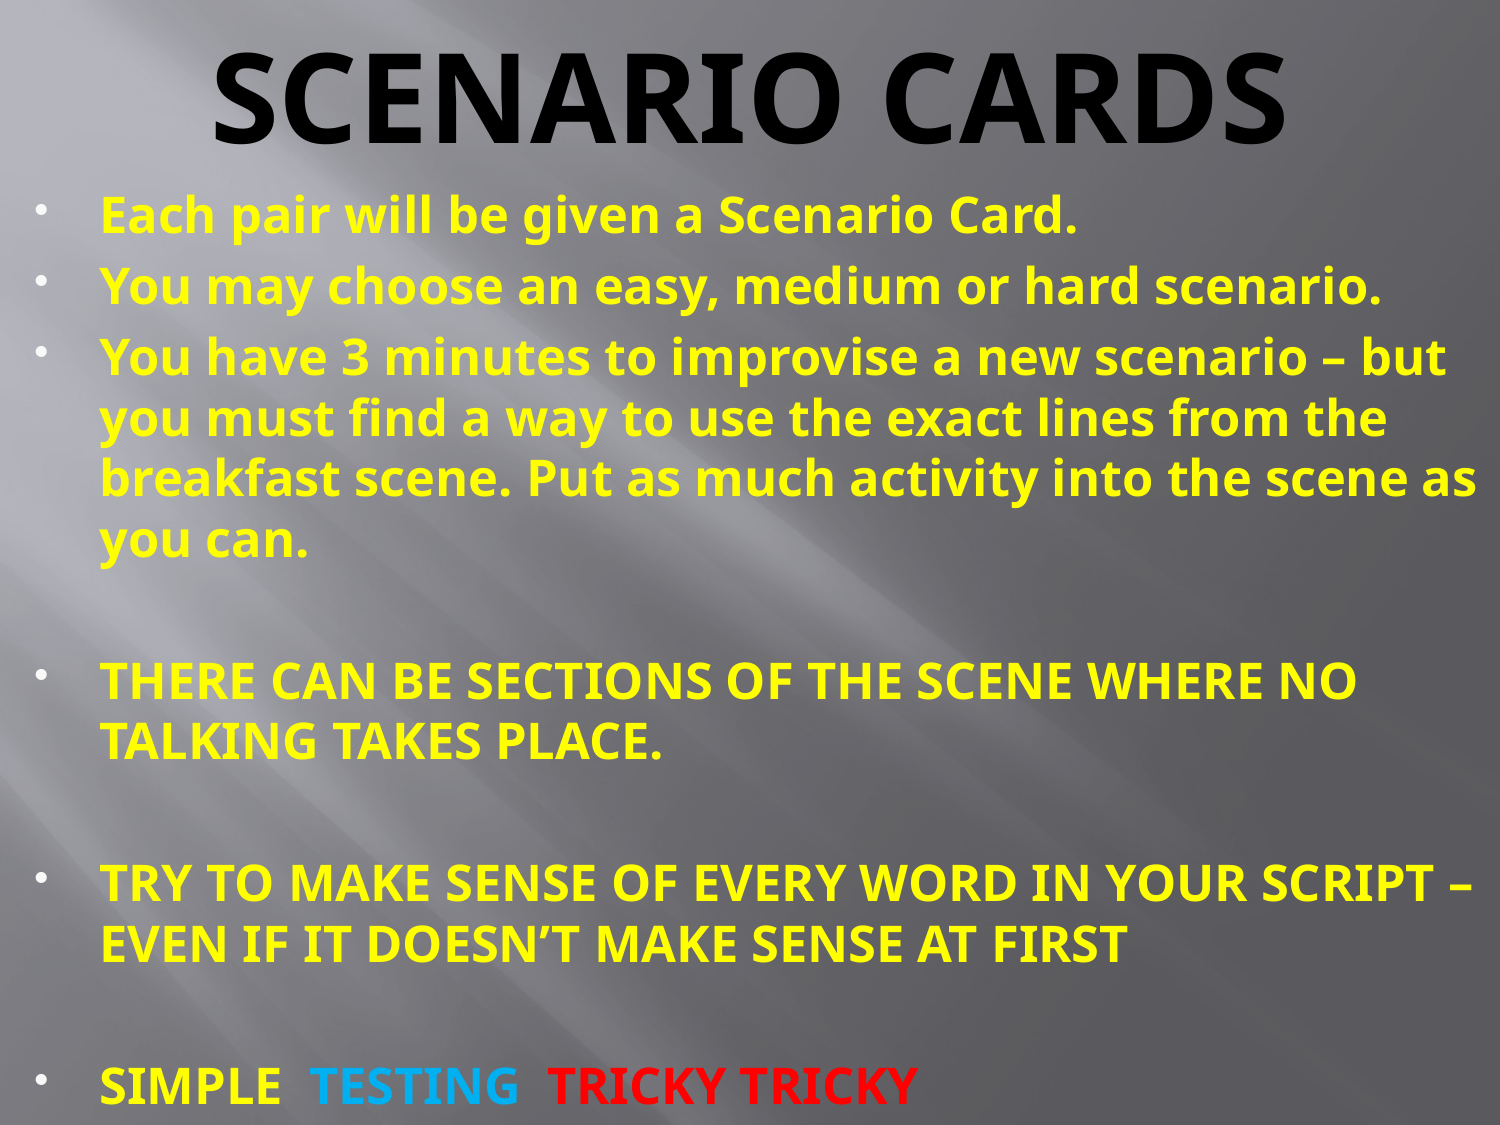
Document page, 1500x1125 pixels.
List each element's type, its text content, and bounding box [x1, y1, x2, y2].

list Each pair will be given a Scenario Card. You may choose an easy, medium or hard scenario. You have 3 minutes to improvise a new scenario – but you must find a way to use the exact lines from the breakfast scene. Put as much activity into the scene as you can. THERE CAN BE SECTIONS OF THE SCENE WHERE NO TALKING TAKES PLACE. TRY TO MAKE SENSE OF EVERY WORD IN YOUR SCRIPT – EVEN IF IT DOESN’T MAKE SENSE AT FIRST SIMPLE TESTING TRICKY TRICKY [0, 175, 1500, 1125]
title SCENARIO CARDS [75, 0, 1425, 175]
